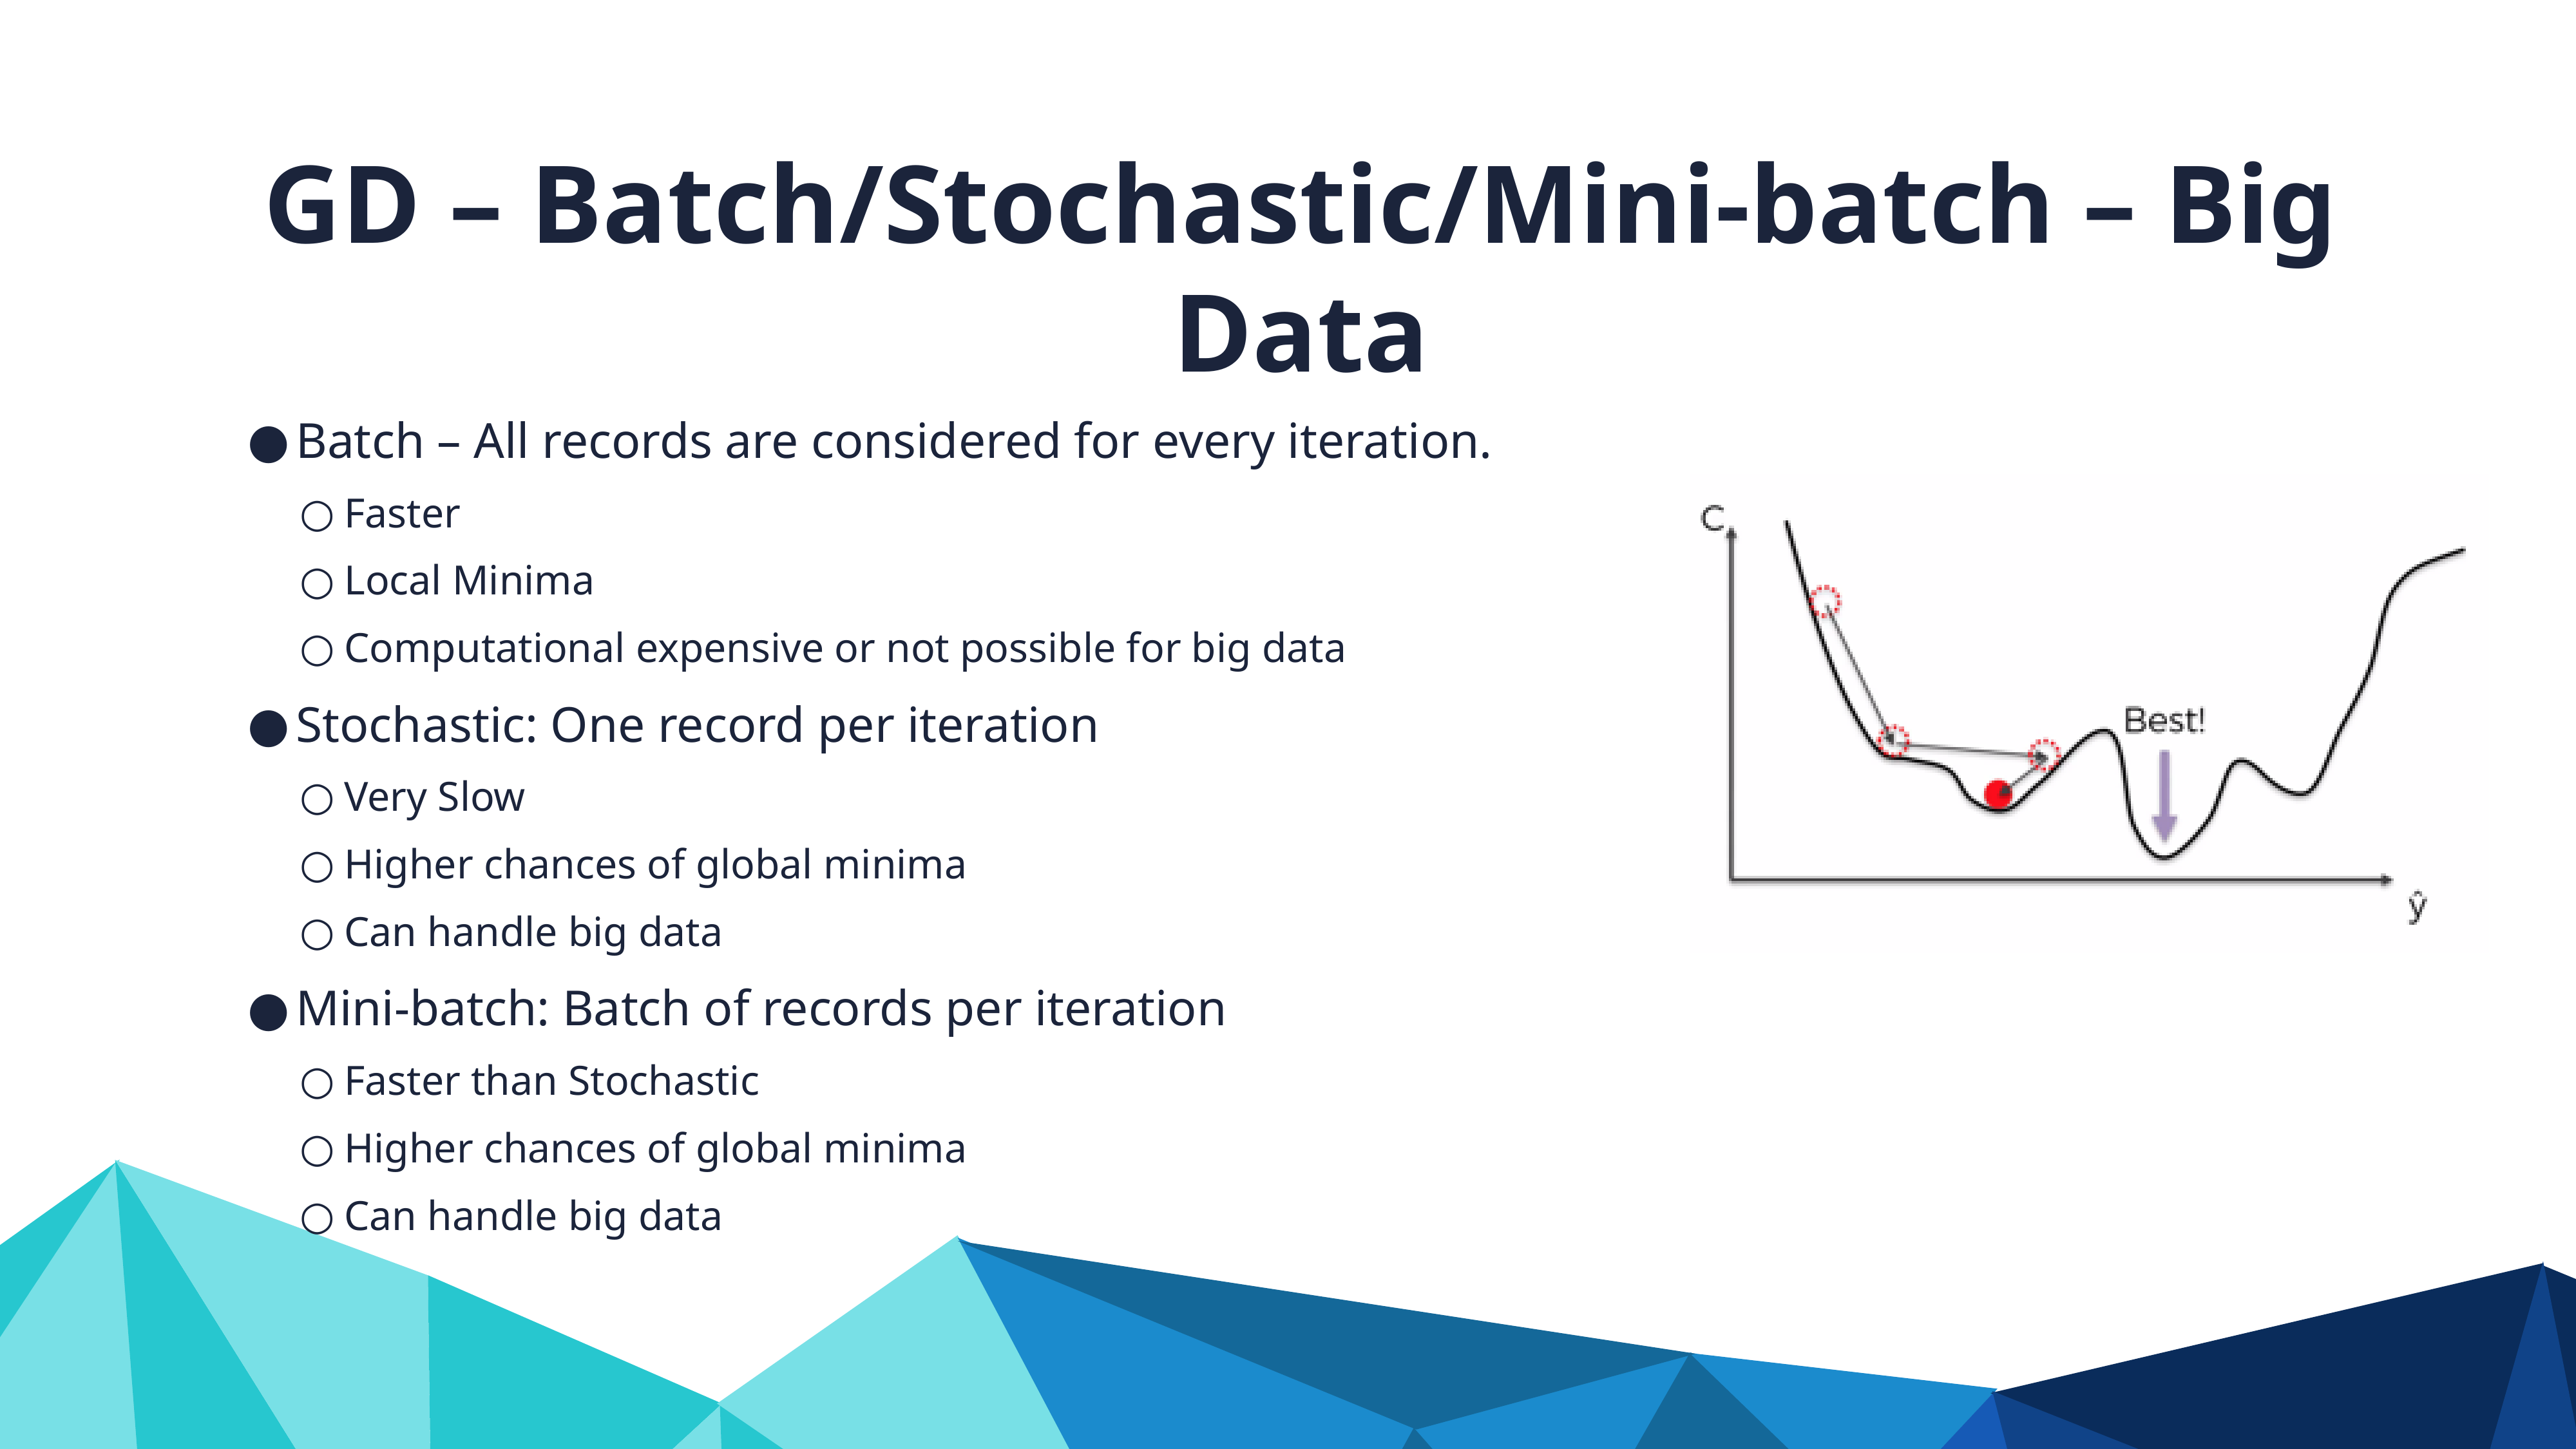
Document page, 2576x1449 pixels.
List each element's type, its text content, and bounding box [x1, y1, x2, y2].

text_box GD – Batch/Stochastic/Mini-batch – Big Data [113, 131, 2489, 271]
text_box Batch – All records are considered for every iteration. Faster Local Minima Computational expensive or not possible for big data Stochastic: One record per iteration Very Slow Higher chances of global minima Can handle big data Mini-batch: Batch of records per iteration Faster than Stochastic Higher chances of global minima Can handle big data [238, 382, 1639, 605]
picture [1690, 474, 2489, 954]
